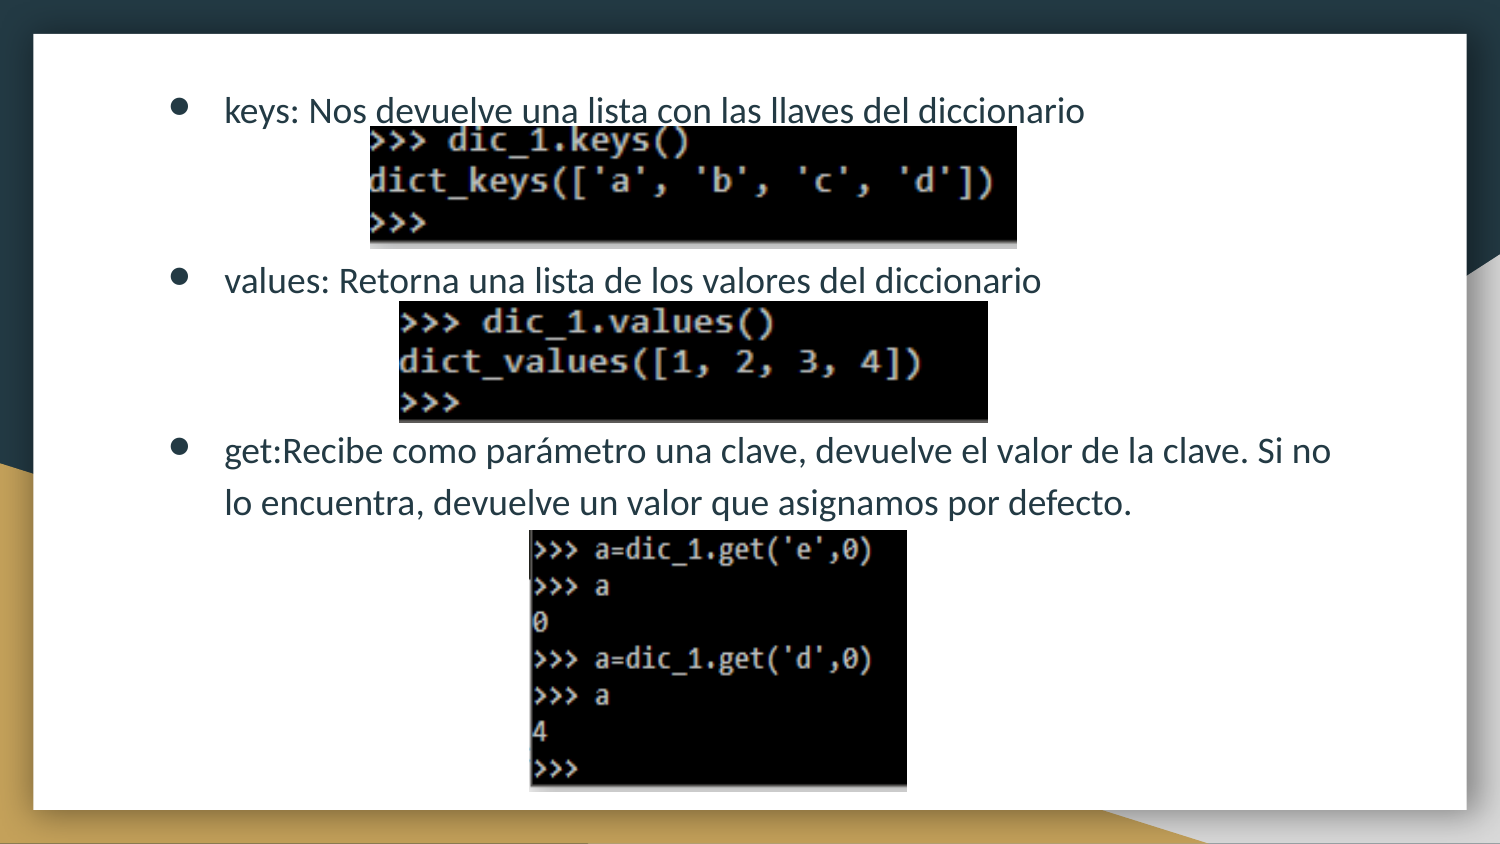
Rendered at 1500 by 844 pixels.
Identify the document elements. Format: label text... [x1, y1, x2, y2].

picture [399, 301, 988, 424]
picture [370, 126, 1017, 249]
list keys: Nos devuelve una lista con las llaves del diccionario values: Retorna una lista de los valores del diccionario get:Recibe como parámetro una clave, devuelve el valor de la clave. Si no lo encuentra, devuelve un valor que asignamos por defecto. [134, 63, 1366, 780]
picture [528, 529, 907, 793]
